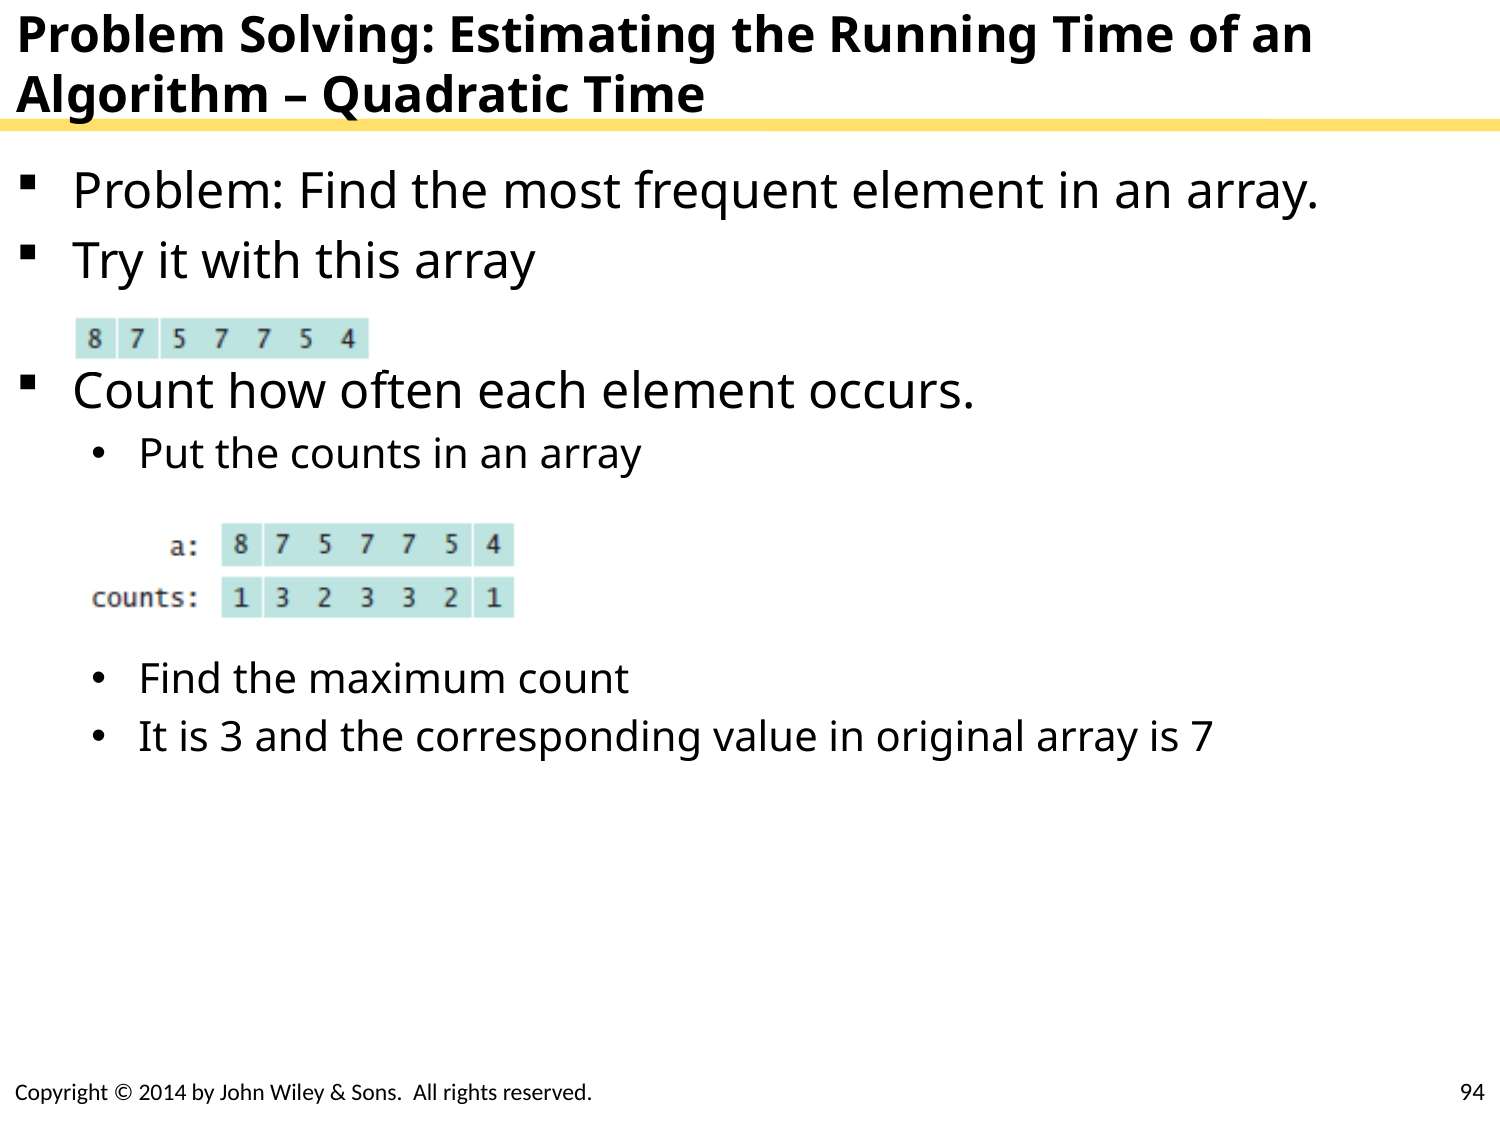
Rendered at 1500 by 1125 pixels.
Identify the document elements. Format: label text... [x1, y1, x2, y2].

picture [55, 494, 540, 631]
title Problem Solving: Estimating the Running Time of an Algorithm – Quadratic Time [1, 0, 1500, 125]
picture [55, 290, 382, 372]
list Problem: Find the most frequent element in an array. Try it with this array Count how often each element occurs. Put the counts in an array Find the maximum count It is 3 and the corresponding value in original array is 7 [1, 151, 1500, 1081]
